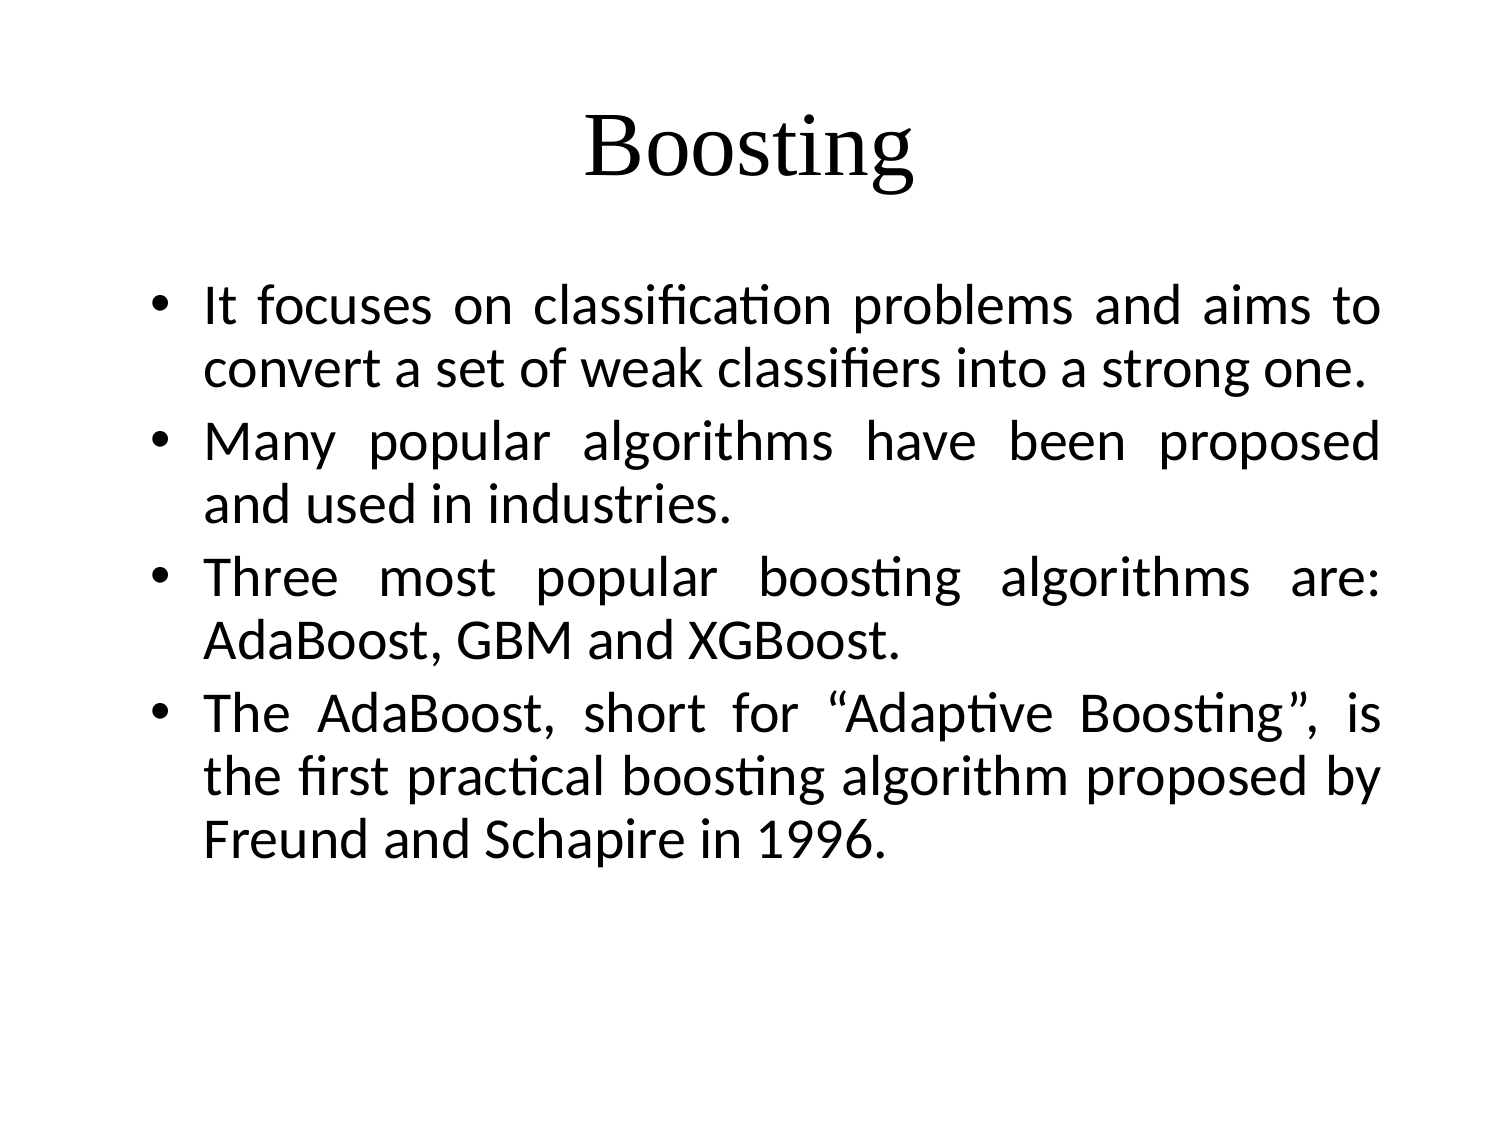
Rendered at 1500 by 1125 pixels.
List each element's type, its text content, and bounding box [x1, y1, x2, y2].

title Boosting [75, 45, 1425, 233]
list It focuses on classification problems and aims to convert a set of weak classifiers into a strong one. Many popular algorithms have been proposed and used in industries. Three most popular boosting algorithms are: AdaBoost, GBM and XGBoost. The AdaBoost, short for “Adaptive Boosting”, is the first practical boosting algorithm proposed by Freund and Schapire in 1996. [135, 267, 1398, 929]
